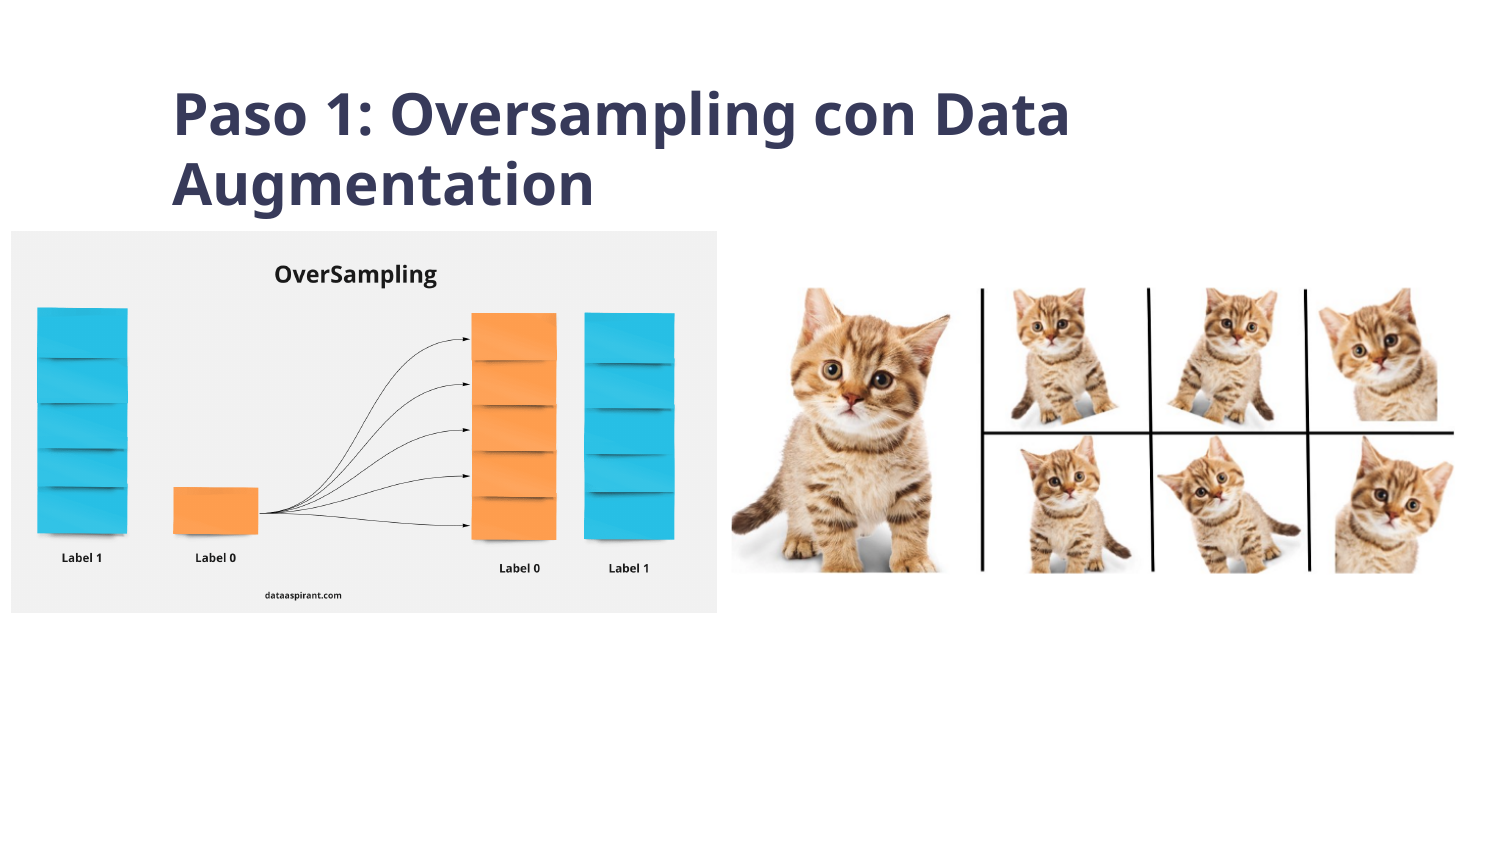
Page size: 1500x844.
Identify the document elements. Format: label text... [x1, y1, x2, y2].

picture [10, 230, 717, 613]
picture [731, 267, 1466, 577]
title Paso 1: Oversampling con Data Augmentation [157, 61, 1343, 157]
